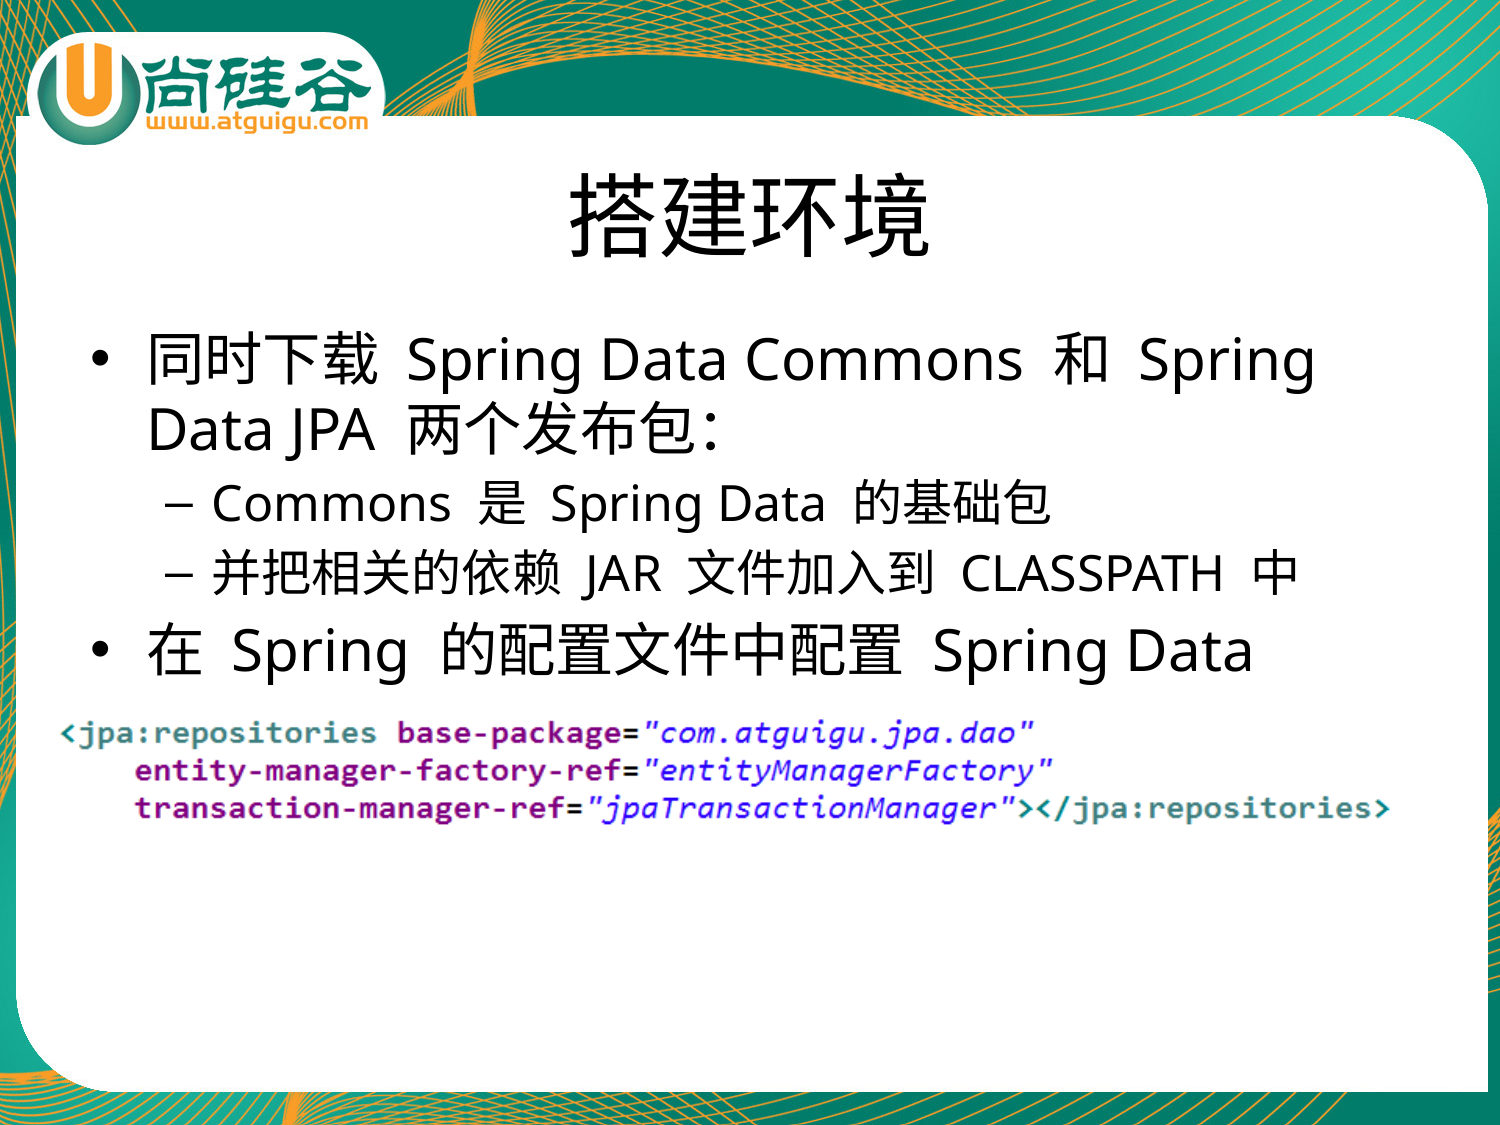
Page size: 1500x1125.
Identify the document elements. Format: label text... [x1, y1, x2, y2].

list 同时下载 Spring Data Commons 和 Spring Data JPA 两个发布包： Commons 是 Spring Data 的基础包 并把相关的依赖 JAR 文件加入到 CLASSPATH 中 在 Spring 的配置文件中配置 Spring Data [75, 314, 1425, 752]
title 搭建环境 [75, 120, 1425, 308]
picture [0, 0, 1500, 1125]
